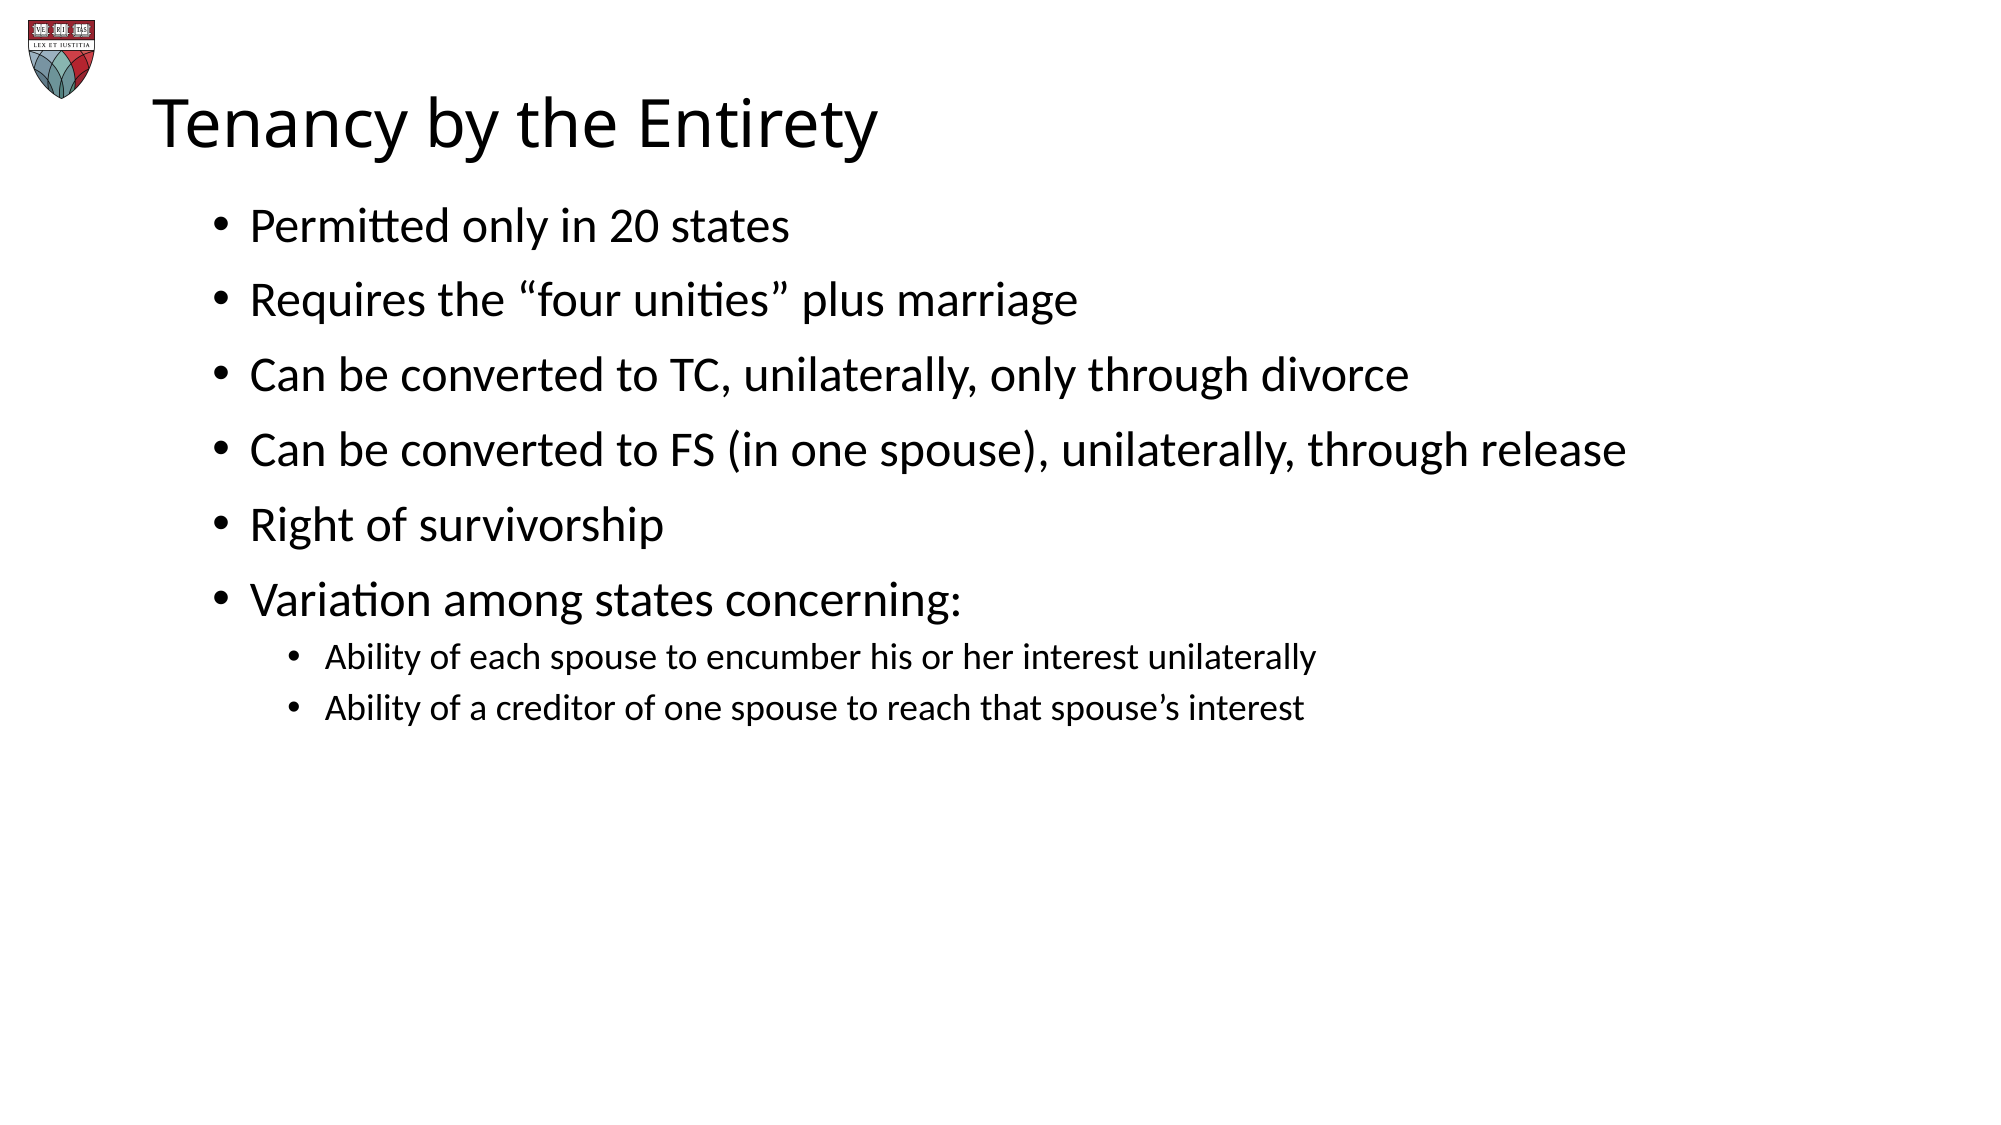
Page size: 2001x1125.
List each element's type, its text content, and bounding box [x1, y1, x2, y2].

list Permitted only in 20 states Requires the “four unities” plus marriage Can be converted to TC, unilaterally, only through divorce Can be converted to FS (in one spouse), unilaterally, through release Right of survivorship Variation among states concerning: Ability of each spouse to encumber his or her interest unilaterally Ability of a creditor of one spouse to reach that spouse’s interest [197, 191, 1863, 1014]
title Tenancy by the Entirety [137, 59, 1863, 192]
picture [28, 20, 95, 99]
